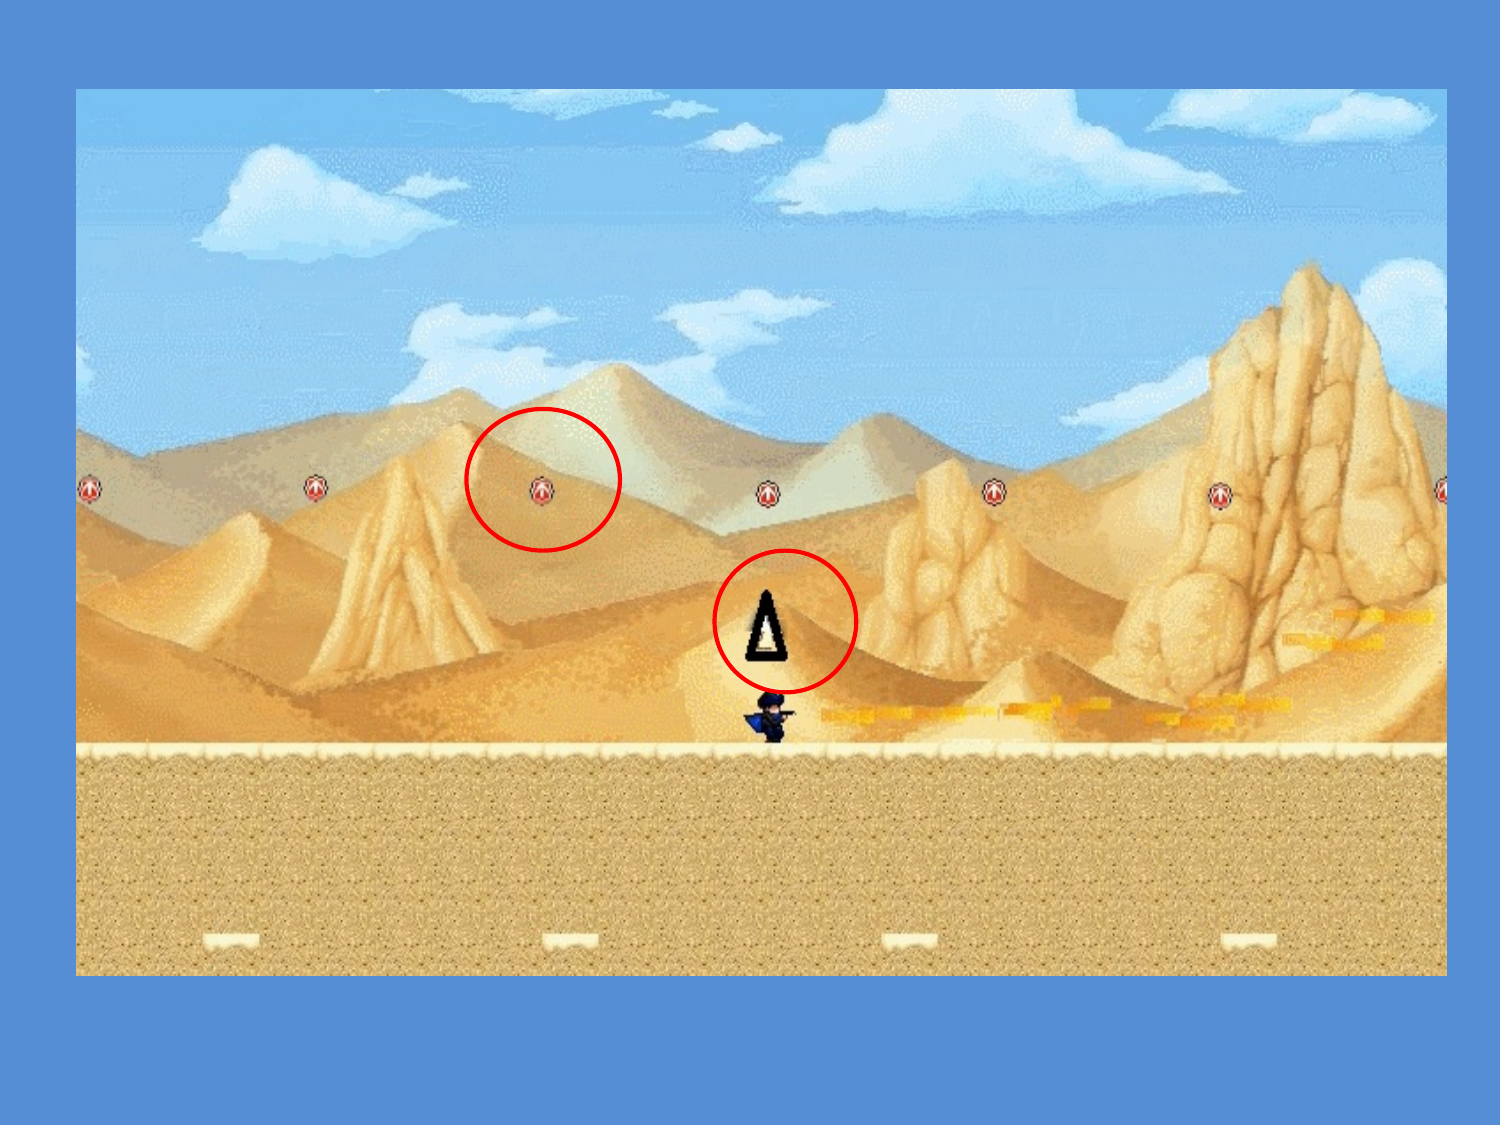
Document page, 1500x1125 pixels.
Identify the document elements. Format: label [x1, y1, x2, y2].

list [76, 89, 1448, 977]
